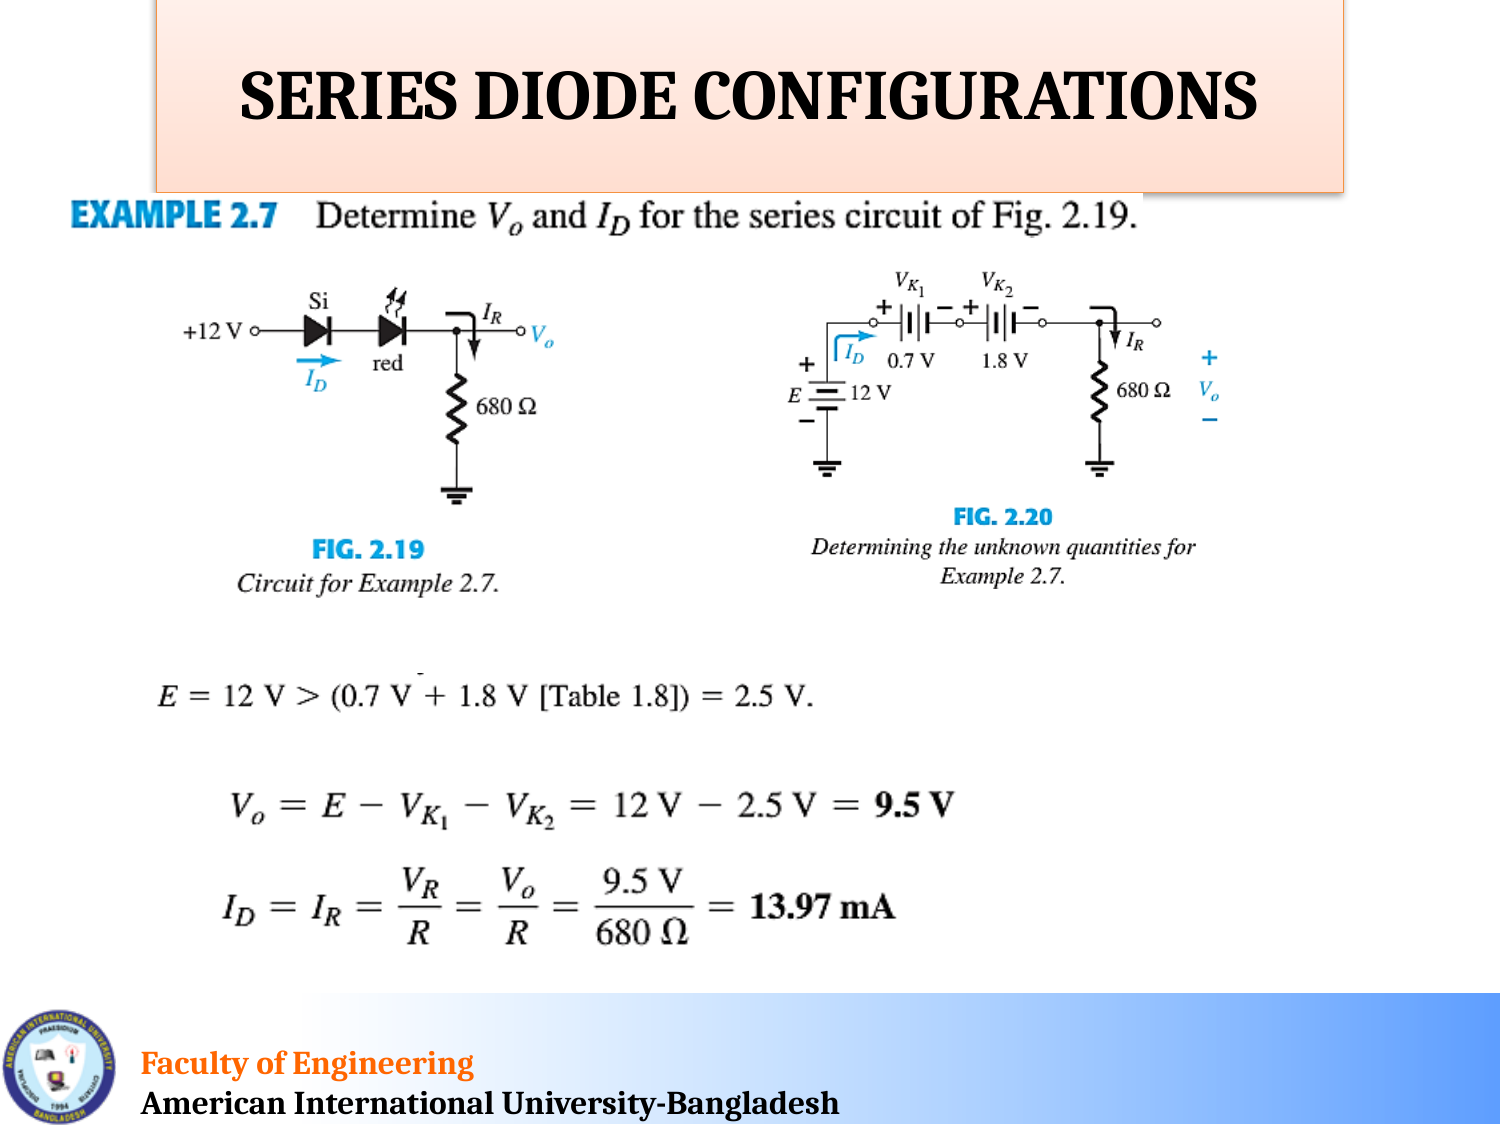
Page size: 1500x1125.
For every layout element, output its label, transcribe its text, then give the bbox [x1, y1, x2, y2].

title SERIES DIODE CONFIGURATIONS [156, 0, 1344, 193]
picture [178, 285, 560, 608]
picture [68, 193, 1143, 238]
picture [780, 268, 1228, 589]
picture [155, 673, 822, 716]
picture [0, 1007, 119, 1125]
picture [218, 777, 965, 836]
picture [186, 858, 933, 950]
